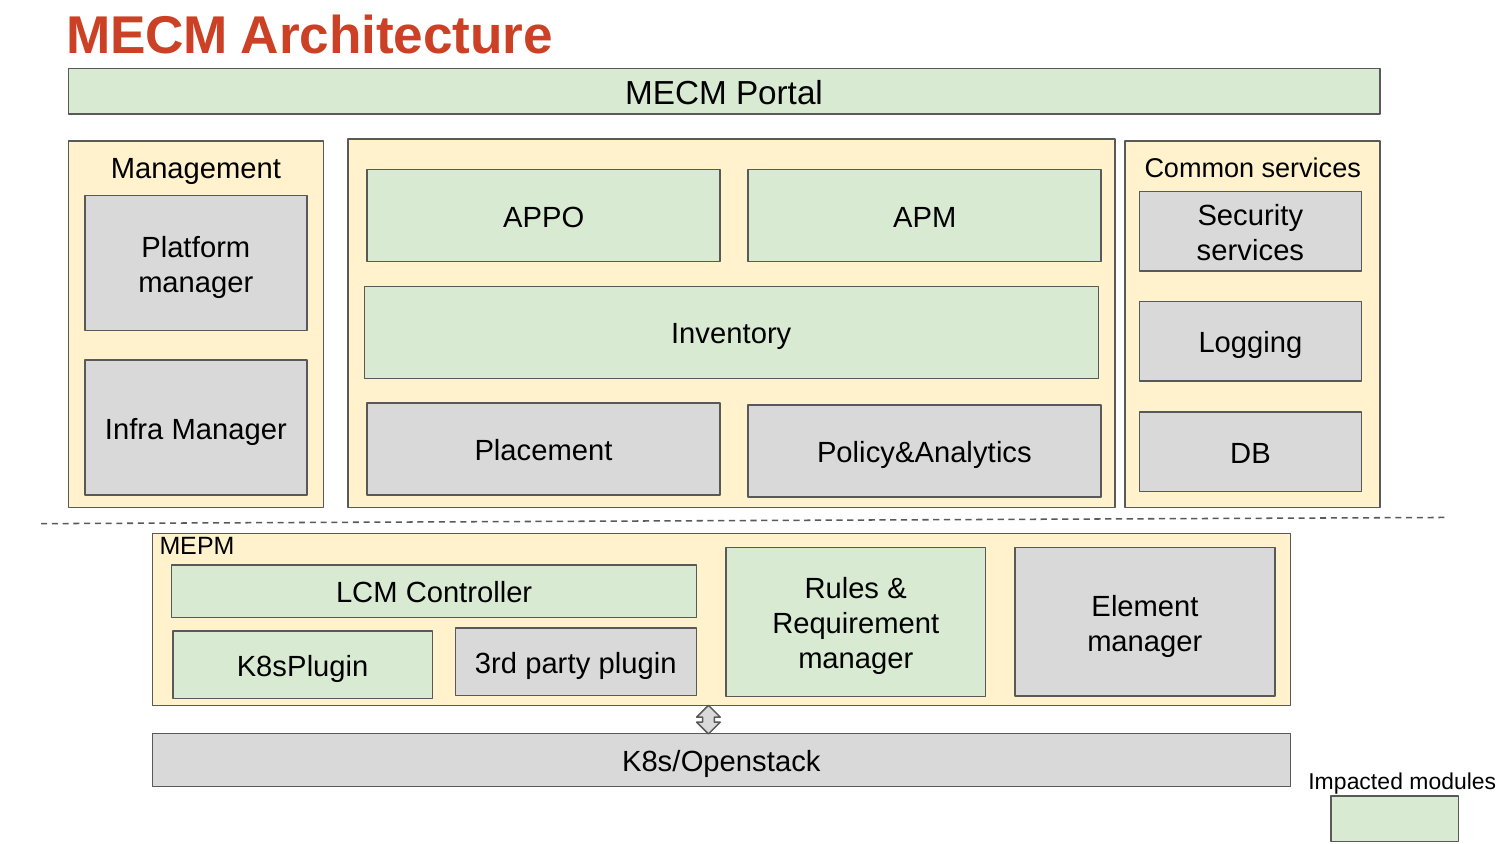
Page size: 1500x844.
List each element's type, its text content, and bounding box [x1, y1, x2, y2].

text_box Impacted modules [1293, 753, 1500, 809]
text_box Management [68, 141, 324, 508]
text_box Common services [1125, 141, 1380, 508]
text_box K8sPlugin [172, 631, 433, 699]
text_box LCM Controller [171, 564, 697, 618]
text_box MECM Portal [68, 68, 1380, 115]
text_box MEPM [144, 532, 272, 541]
title MECM Architecture [51, 0, 1449, 80]
text_box Placement [367, 403, 721, 496]
text_box Infra Manager [84, 359, 307, 495]
text_box APM [748, 169, 1102, 262]
text_box Security services [1139, 191, 1362, 272]
text_box Inventory [364, 286, 1099, 379]
text_box [152, 533, 1291, 706]
text_box [347, 125, 476, 148]
text_box K8s/Openstack [152, 733, 1291, 787]
text_box [1331, 809, 1459, 842]
text_box Element manager [1015, 547, 1275, 697]
text_box APPO [367, 169, 721, 262]
text_box Logging [1139, 301, 1362, 381]
text_box DB [1139, 411, 1362, 492]
text_box 3rd party plugin [455, 627, 697, 696]
text_box Rules & Requirement manager [726, 547, 986, 697]
text_box Policy&Analytics [748, 404, 1102, 497]
text_box [696, 705, 721, 734]
text_box Platform manager [84, 195, 307, 331]
text_box [347, 139, 1115, 508]
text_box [40, 517, 1450, 524]
